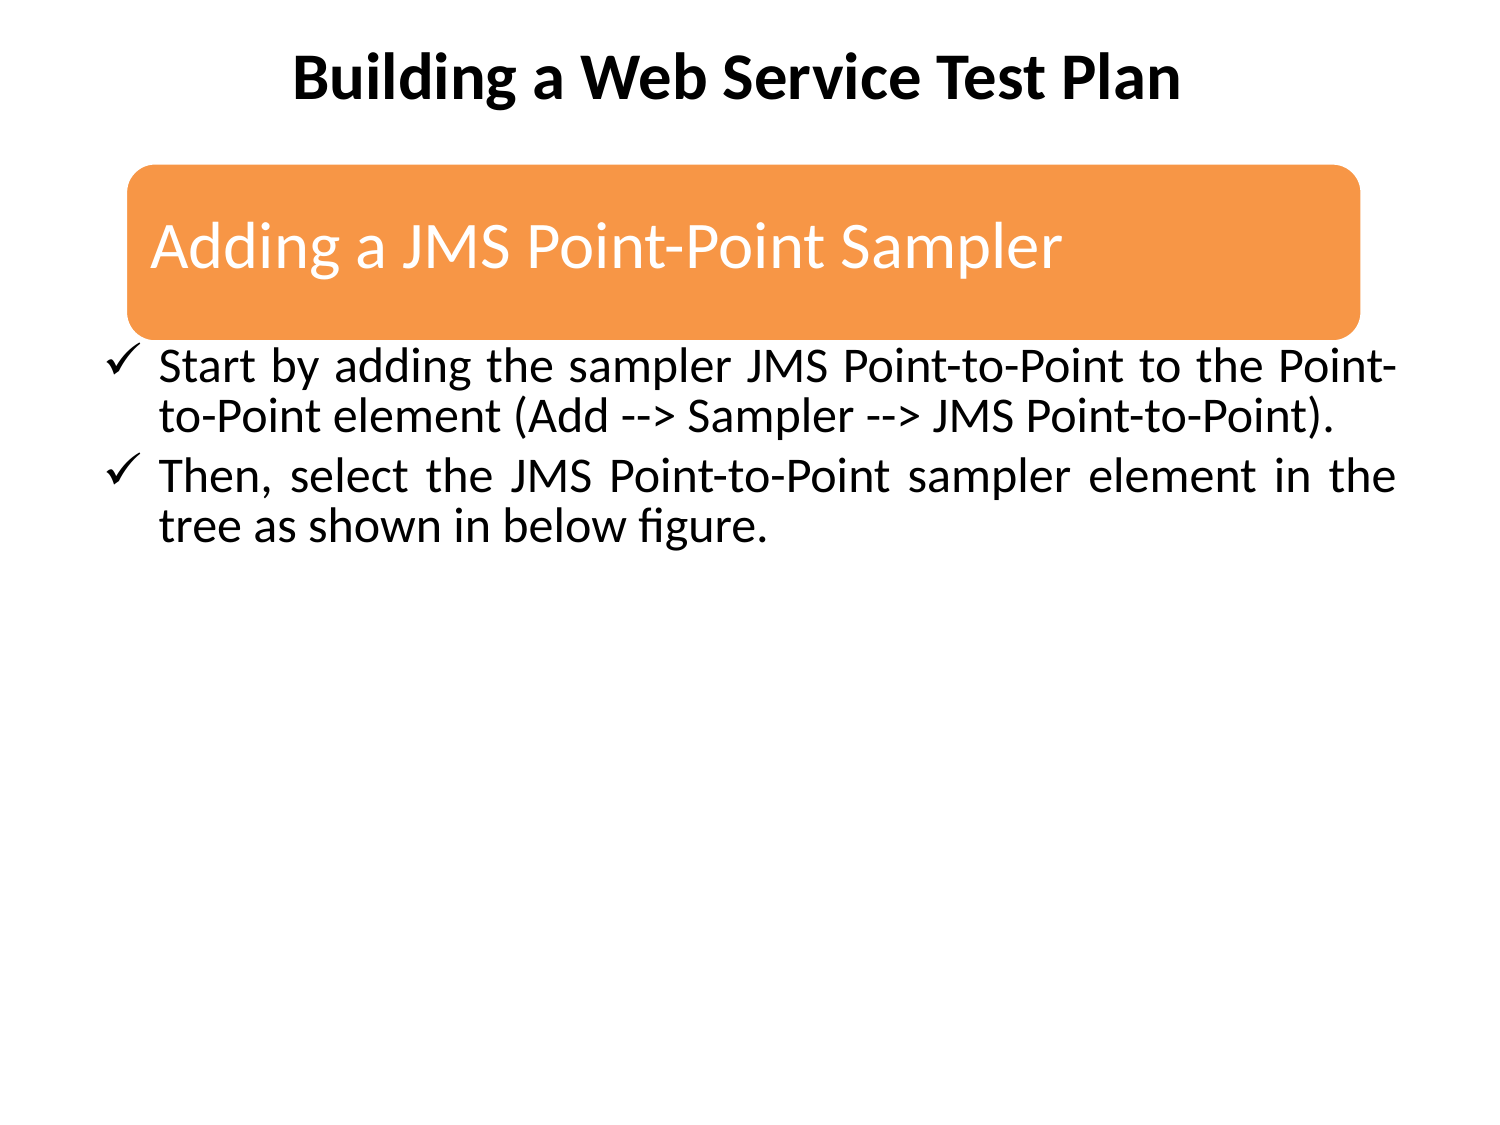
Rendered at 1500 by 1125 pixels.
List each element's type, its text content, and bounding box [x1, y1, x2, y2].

text_box Start by adding the sampler JMS Point-to-Point to the Point-to-Point element (Add --> Sampler --> JMS Point-to-Point). Then, select the JMS Point-to-Point sampler element in the tree as shown in below figure. [87, 337, 1413, 1088]
text_box Building a Web Service Test Plan [137, 24, 1338, 150]
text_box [124, 162, 1363, 426]
